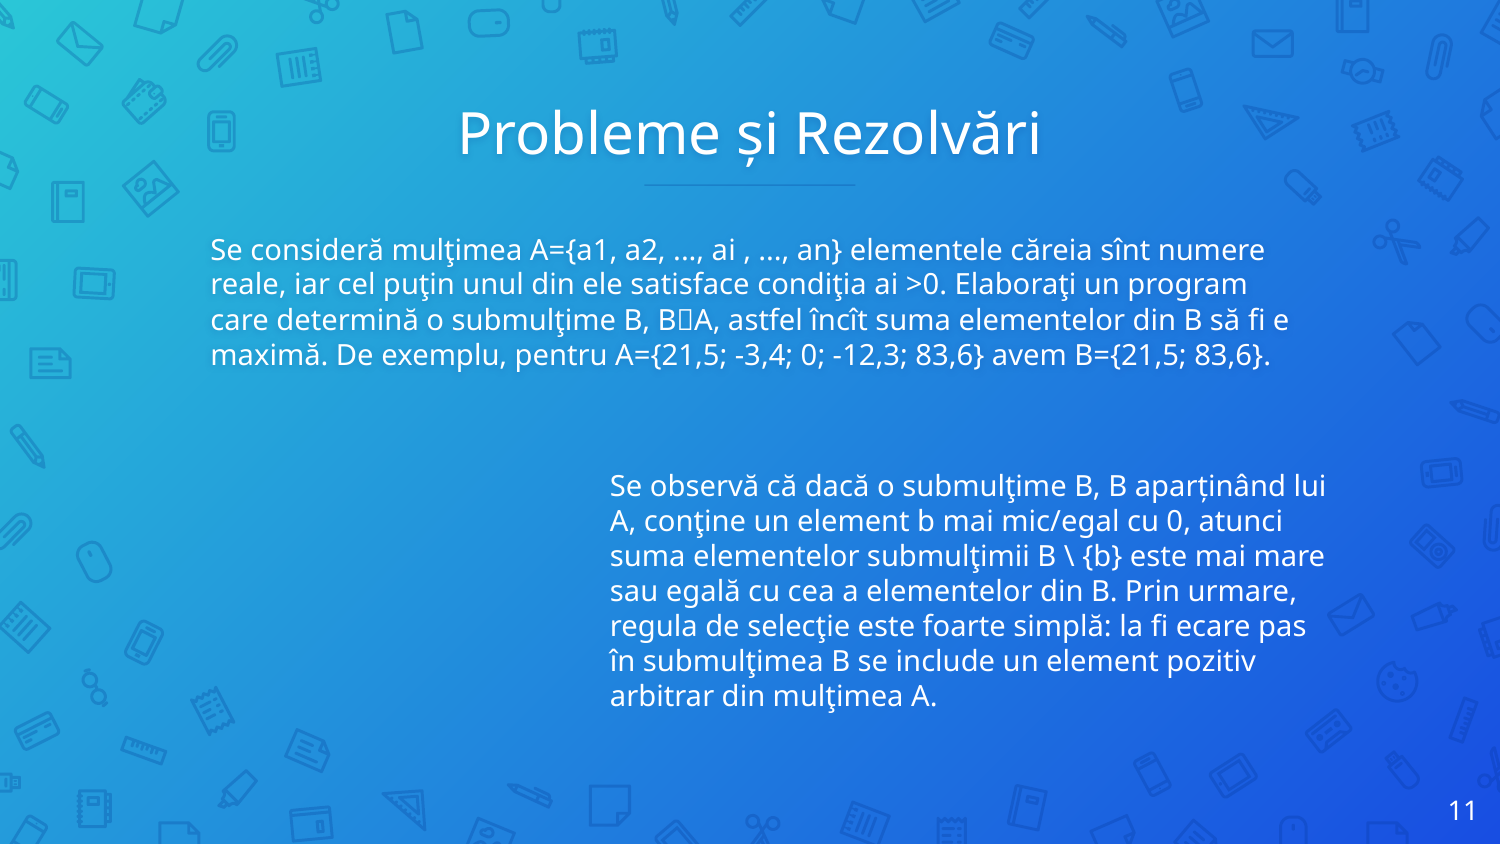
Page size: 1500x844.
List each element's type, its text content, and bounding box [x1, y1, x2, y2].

title Probleme și Rezolvări [182, 58, 1318, 182]
slide_number 11 [1403, 779, 1494, 844]
list Se consideră mulţimea A={a1, a2, ..., ai , ..., an} elementele căreia sînt numere reale, iar cel puţin unul din ele satisface condiţia ai >0. Elaboraţi un program care determină o submulţime B, BA, astfel încît suma elementelor din B să fi e maximă. De exemplu, pentru A={21,5; -3,4; 0; -12,3; 83,6} avem B={21,5; 83,6}. [182, 215, 1318, 758]
text_box Se observă că dacă o submulţime B, B aparținând lui A, conţine un element b mai mic/egal cu 0, atunci suma elementelor submulţimii B \ {b} este mai mare sau egală cu cea a elementelor din B. Prin urmare, regula de selecţie este foarte simplă: la fi ecare pas în submulţimea B se include un element pozitiv arbitrar din mulţimea A. [594, 460, 1347, 720]
